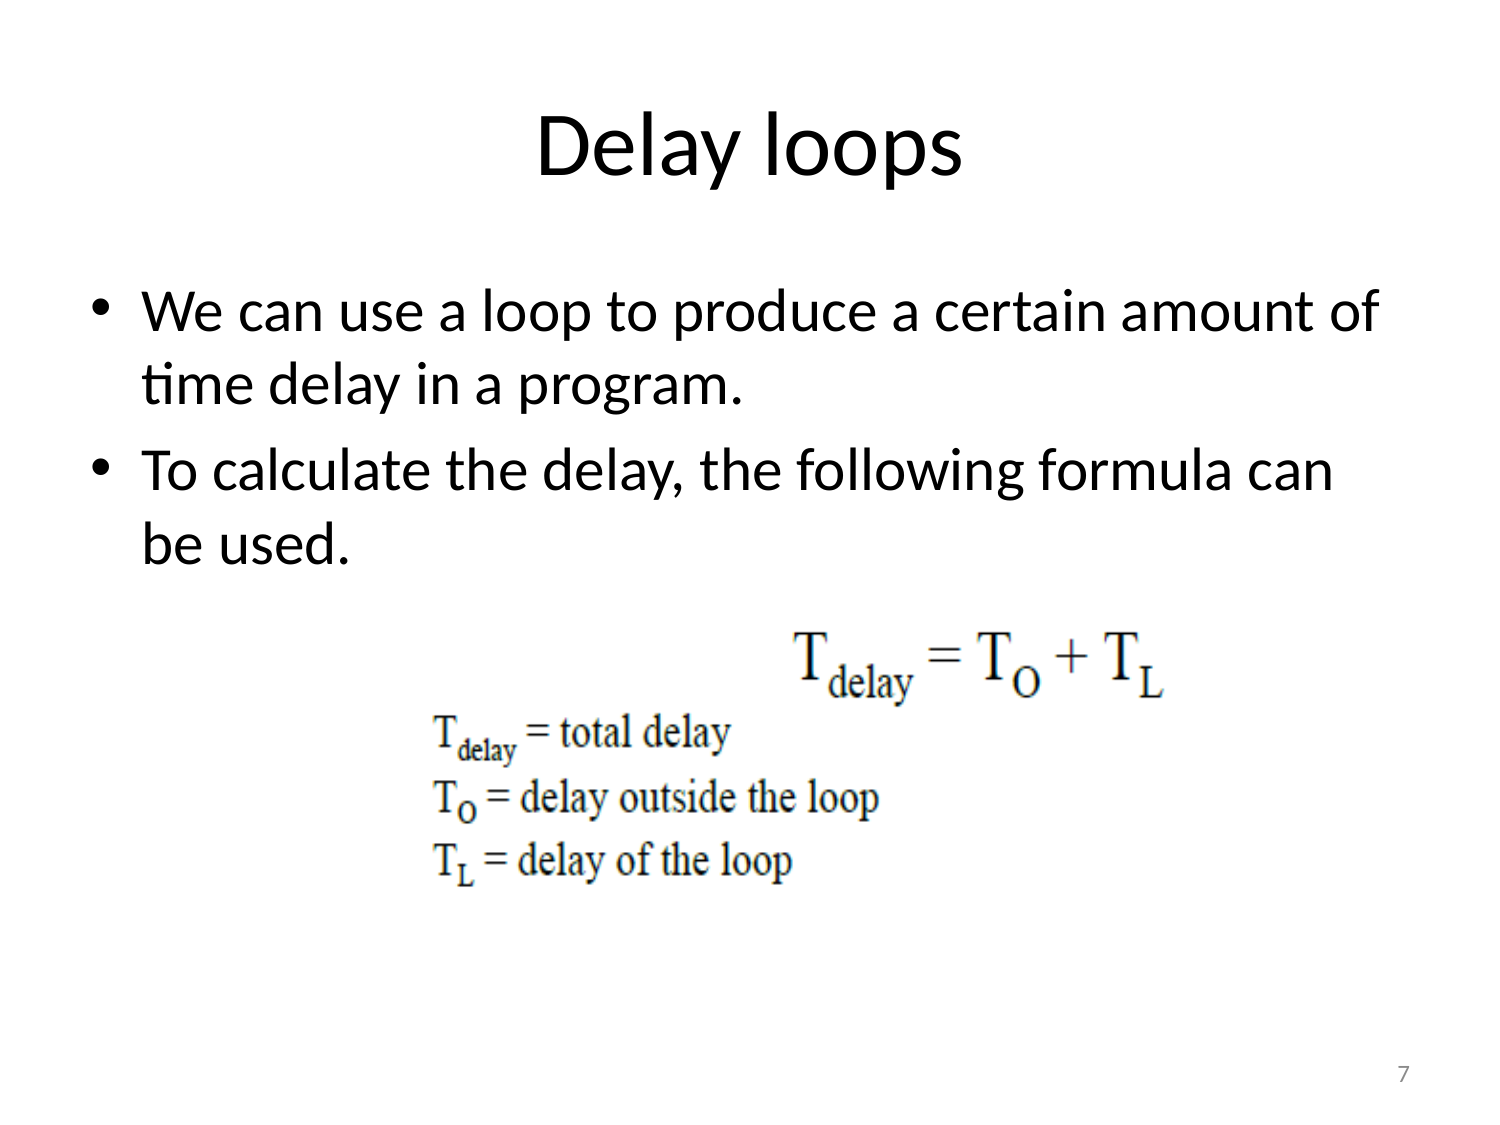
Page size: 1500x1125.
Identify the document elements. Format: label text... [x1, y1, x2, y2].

title Delay loops [75, 45, 1425, 233]
slide_number 7 [1074, 1042, 1425, 1103]
picture [412, 624, 1174, 914]
list We can use a loop to produce a certain amount of time delay in a program. To calculate the delay, the following formula can be used. [75, 262, 1425, 588]
